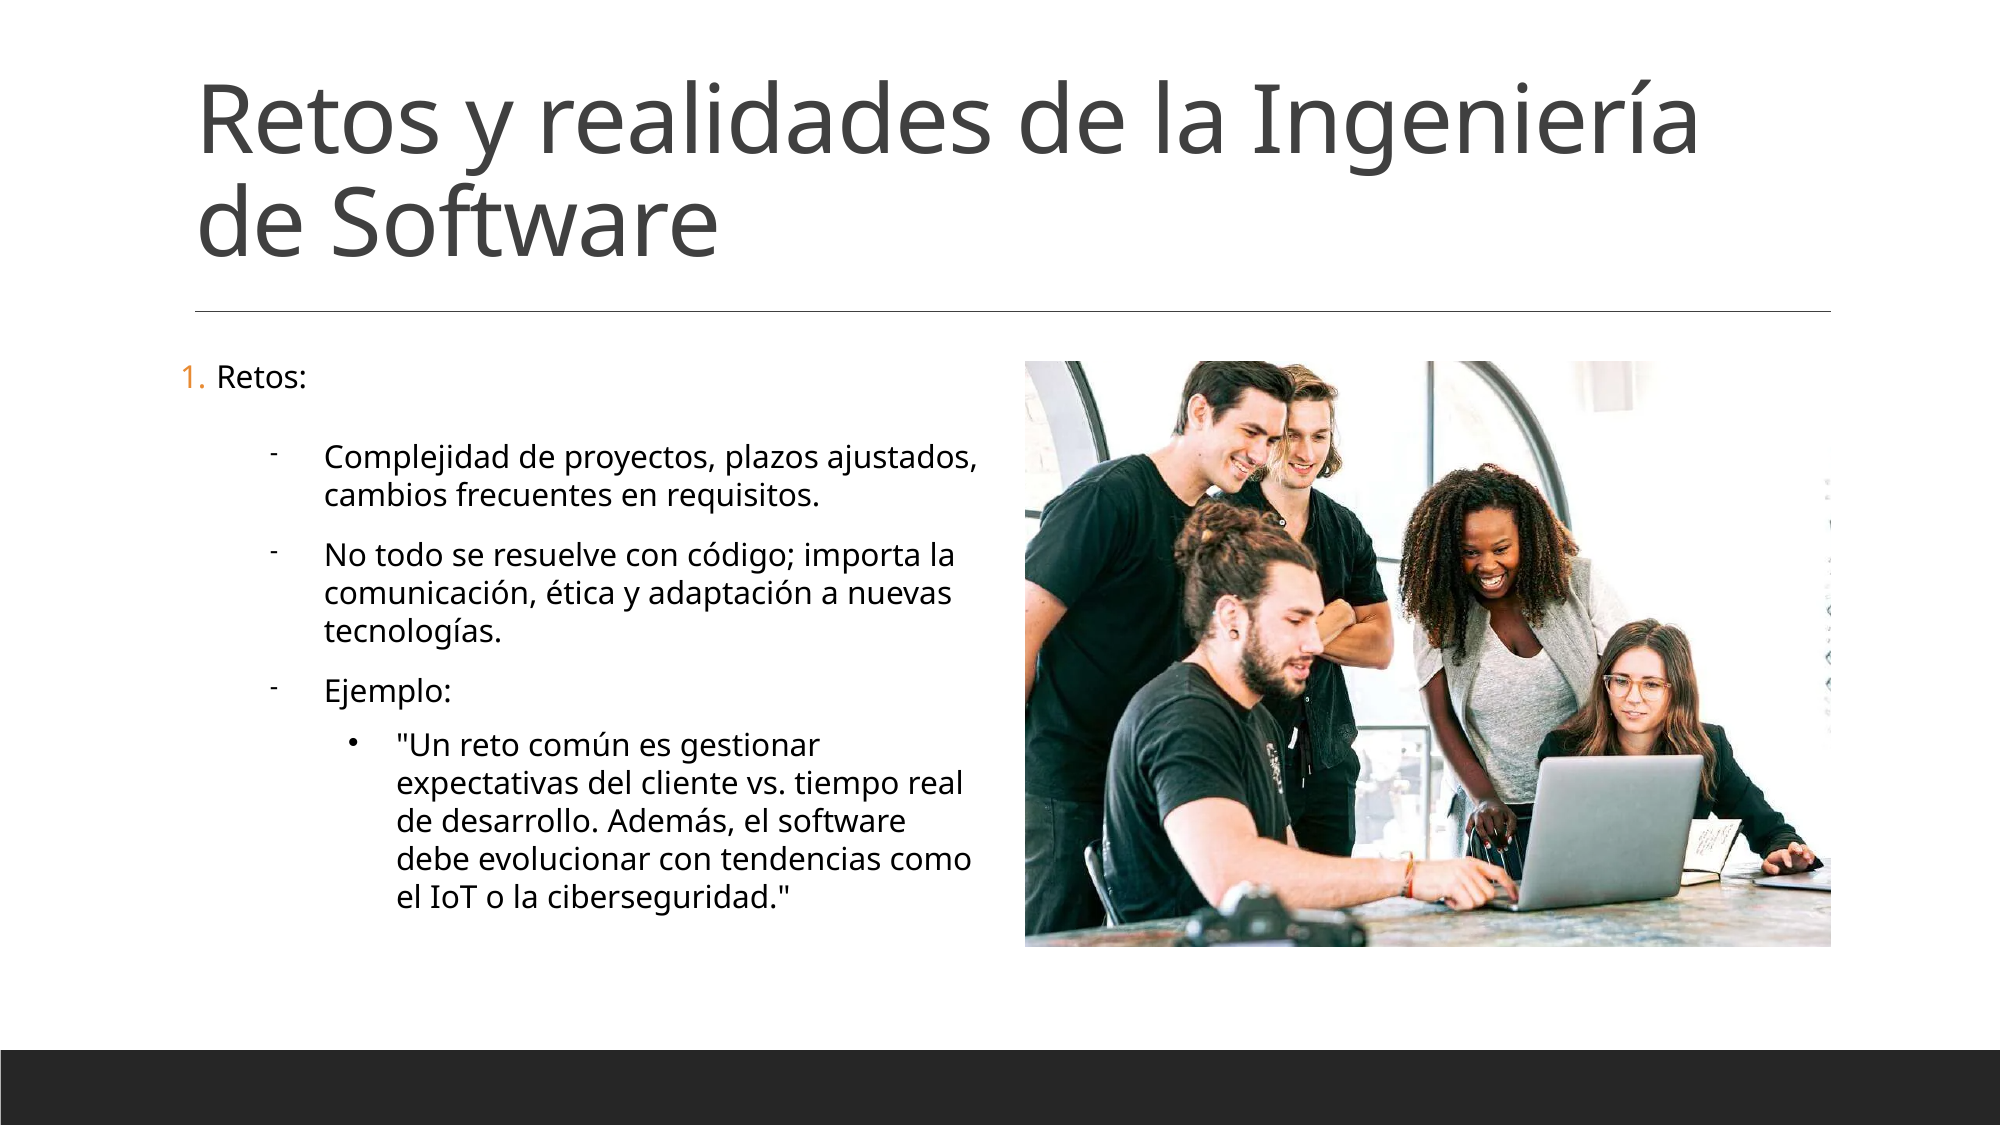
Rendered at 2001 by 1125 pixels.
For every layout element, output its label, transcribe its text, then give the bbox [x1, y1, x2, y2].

picture [1024, 361, 1832, 948]
title Retos y realidades de la Ingeniería de Software [180, 47, 1830, 285]
list Retos: Complejidad de proyectos, plazos ajustados, cambios frecuentes en requisitos. No todo se resuelve con código; importa la comunicación, ética y adaptación a nuevas tecnologías. Ejemplo: "Un reto común es gestionar expectativas del cliente vs. tiempo real de desarrollo. Además, el software debe evolucionar con tendencias como el IoT o la ciberseguridad." [180, 345, 986, 963]
